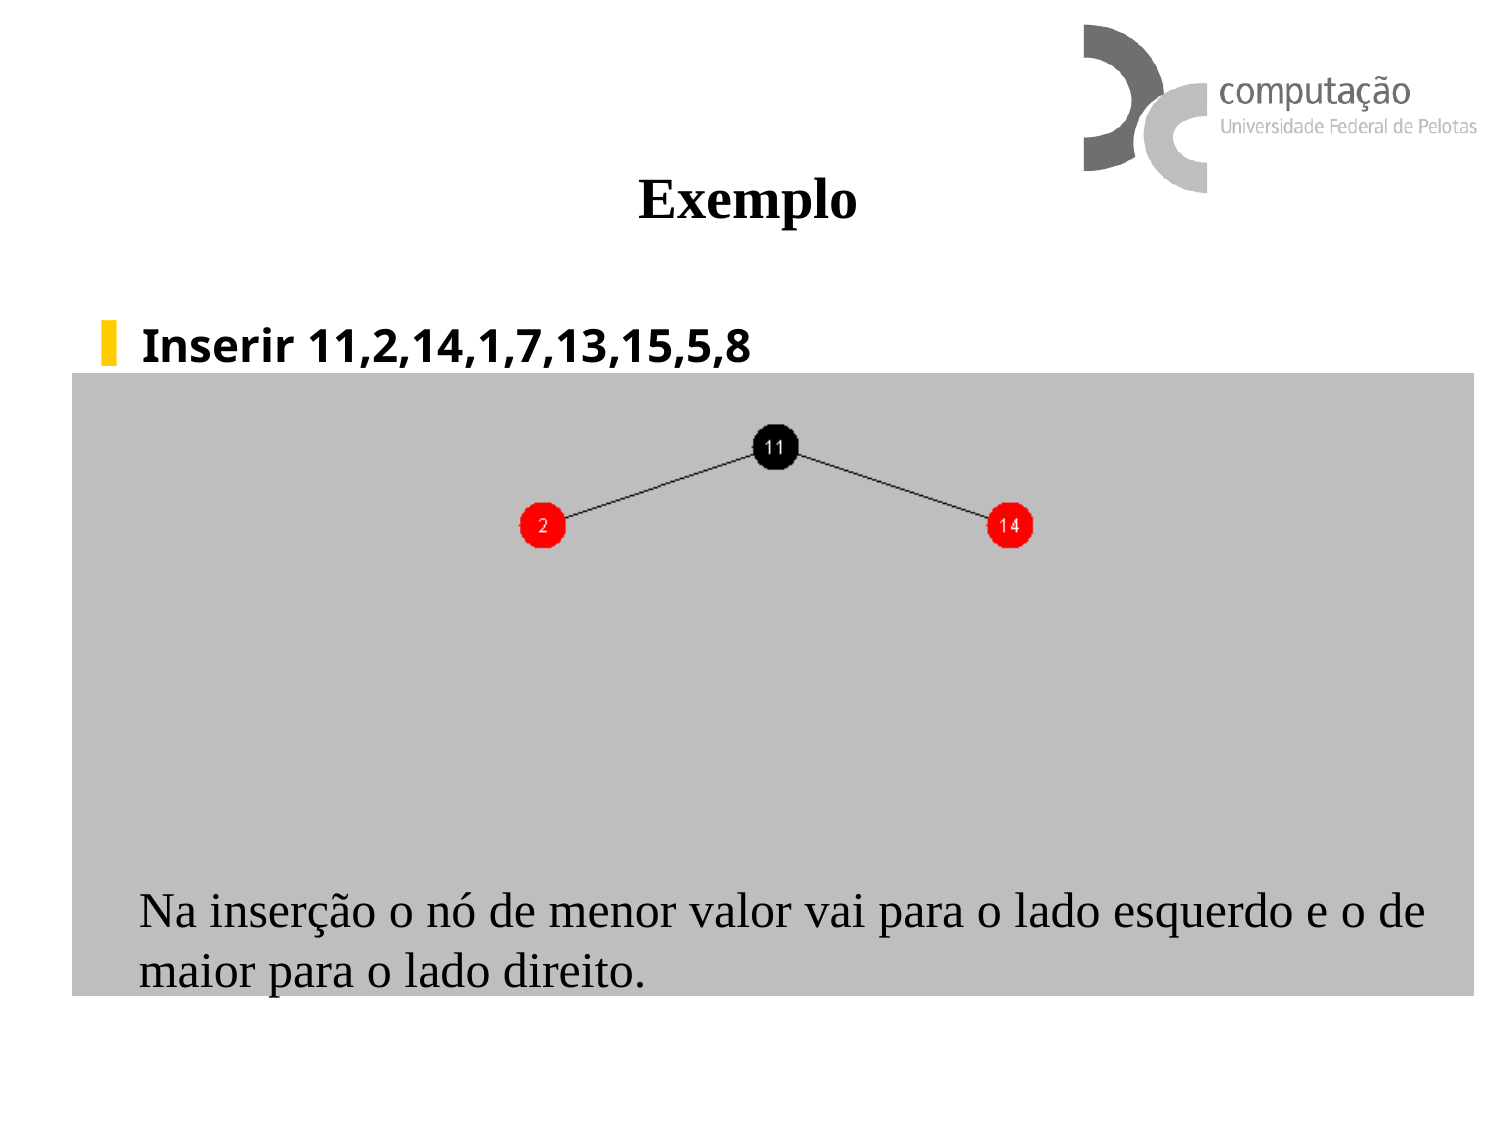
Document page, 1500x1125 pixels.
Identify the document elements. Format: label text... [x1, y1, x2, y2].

picture [1077, 20, 1480, 74]
picture [71, 373, 1474, 996]
text_box Exemplo [24, 74, 1488, 238]
text_box Inserir 11,2,14,1,7,13,15,5,8 [75, 309, 1417, 371]
